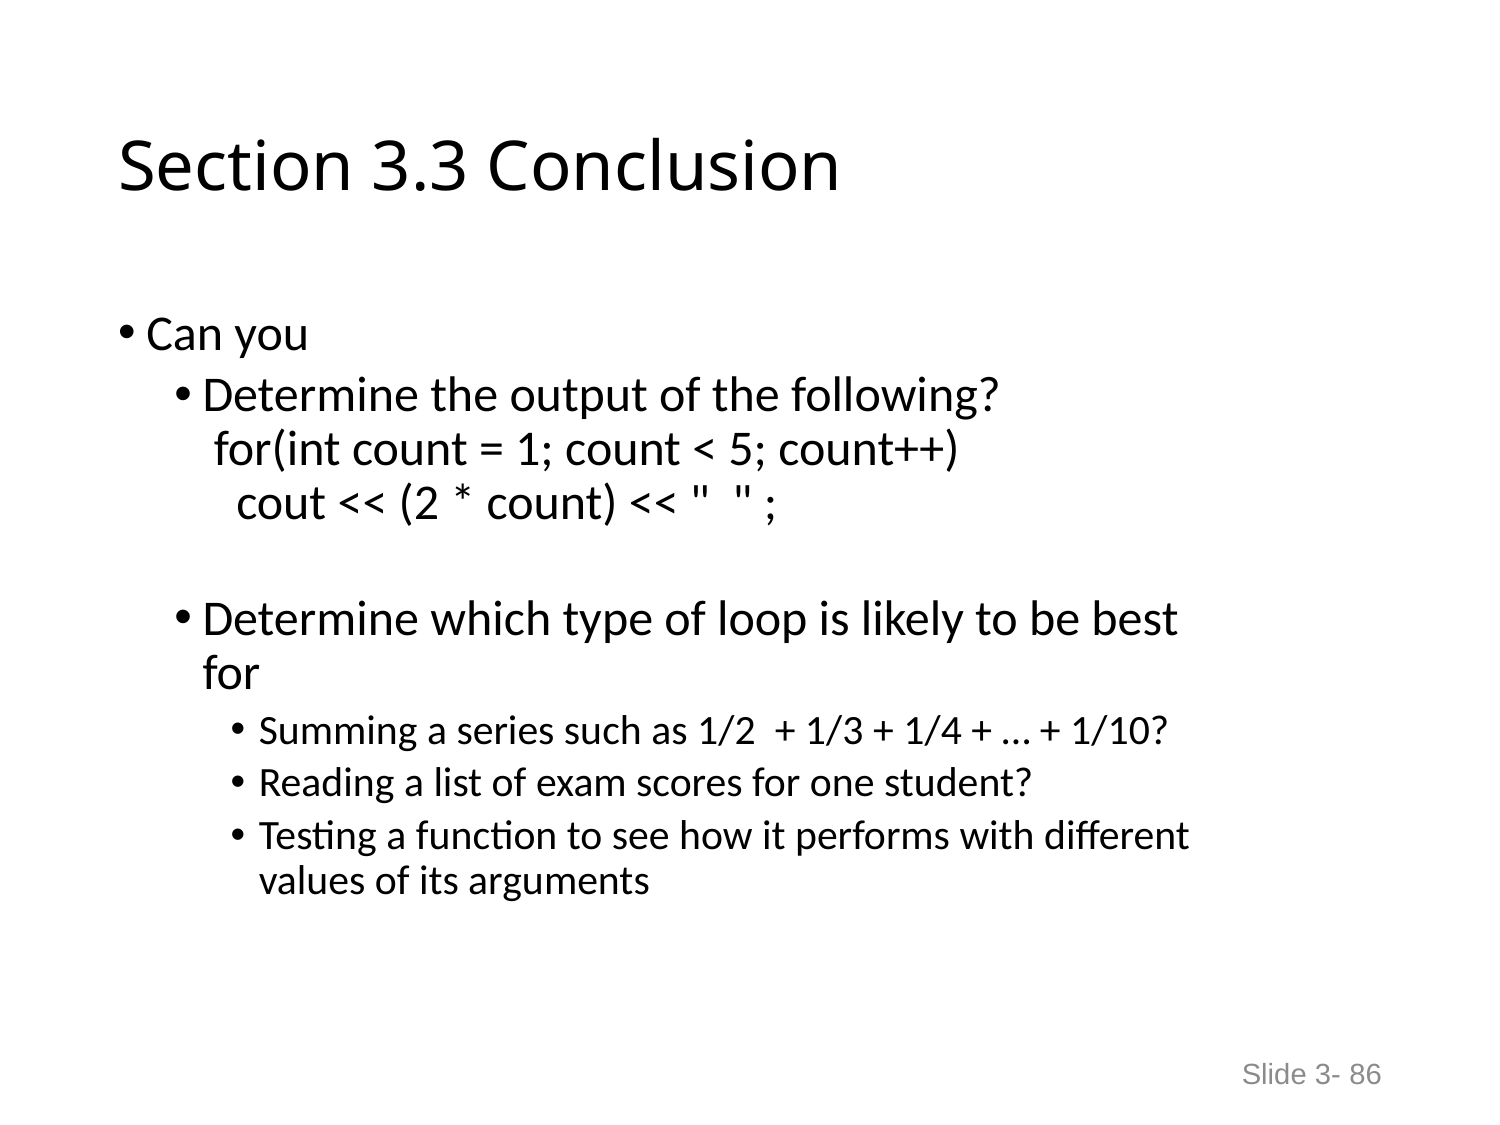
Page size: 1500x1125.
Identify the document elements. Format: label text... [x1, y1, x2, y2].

list Can you Determine the output of the following? for(int count = 1; count < 5; count++) cout << (2 * count) << " " ; Determine which type of loop is likely to be best for Summing a series such as 1/2 + 1/3 + 1/4 + … + 1/10? Reading a list of exam scores for one student? Testing a function to see how it performs with different values of its arguments [103, 299, 1397, 1014]
slide_number Slide 3- 86 [1059, 1042, 1397, 1103]
title Section 3.3 Conclusion [103, 59, 1397, 278]
